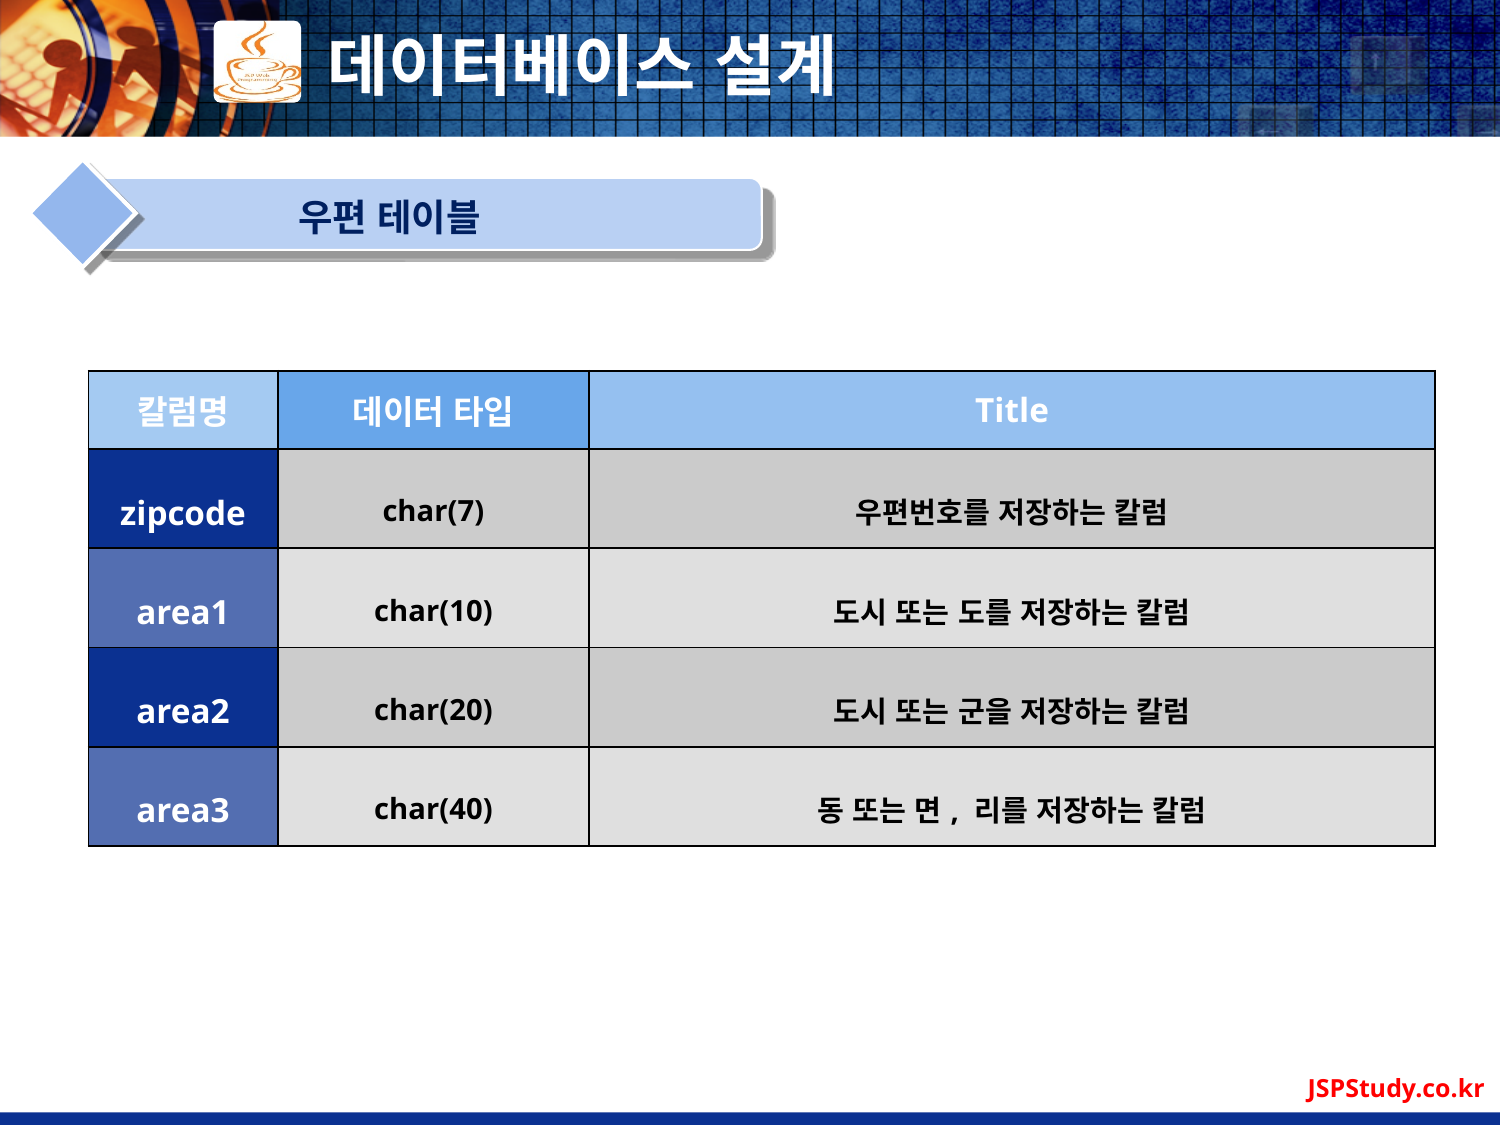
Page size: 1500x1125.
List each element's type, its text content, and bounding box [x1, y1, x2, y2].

title 데이터베이스 설계 [312, 17, 1388, 111]
table_cell 도시 또는 도를 저장하는 칼럼 [590, 549, 1434, 647]
table_cell area3 [89, 748, 277, 845]
footer JSPStudy.co.kr [1024, 1064, 1500, 1118]
table_cell 도시 또는 군을 저장하는 칼럼 [590, 648, 1434, 746]
picture [0, 0, 1500, 138]
table_header Title [590, 372, 1434, 448]
table_cell area2 [89, 648, 277, 746]
table_cell 동 또는 면, 리를 저장하는 칼럼 [590, 748, 1434, 845]
table_cell char(10) [279, 549, 588, 647]
table_header 칼럼명 [89, 372, 277, 448]
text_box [29, 158, 763, 268]
table_header 데이터 타입 [279, 372, 588, 448]
table_cell char(7) [279, 450, 588, 547]
table_cell 우편번호를 저장하는 칼럼 [590, 450, 1434, 547]
table_cell area1 [89, 549, 277, 647]
table_cell char(20) [279, 648, 588, 746]
table_cell char(40) [279, 748, 588, 845]
table_cell zipcode [89, 450, 277, 547]
